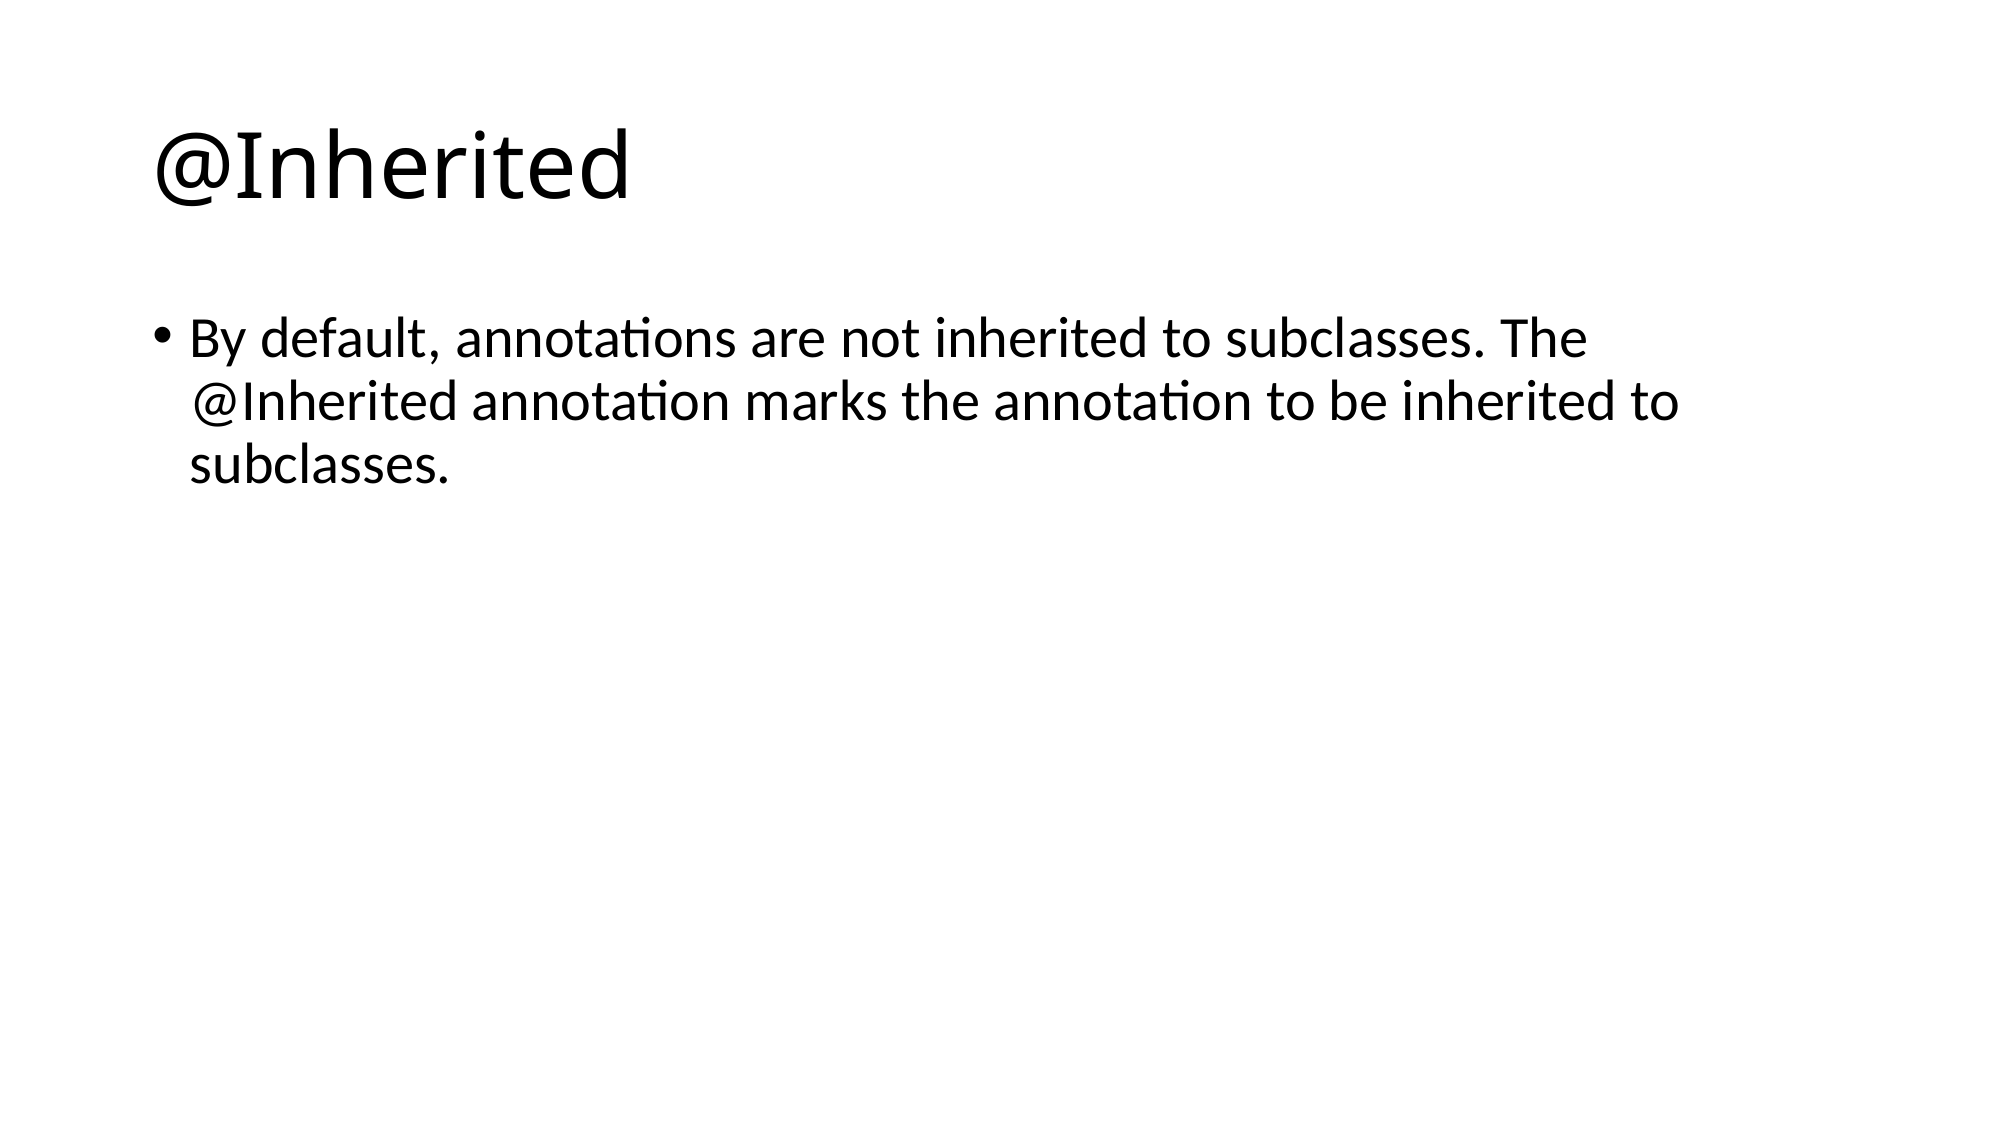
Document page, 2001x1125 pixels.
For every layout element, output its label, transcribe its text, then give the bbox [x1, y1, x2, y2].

list By default, annotations are not inherited to subclasses. The @Inherited annotation marks the annotation to be inherited to subclasses. [137, 299, 1863, 1014]
title @Inherited [137, 59, 1863, 278]
